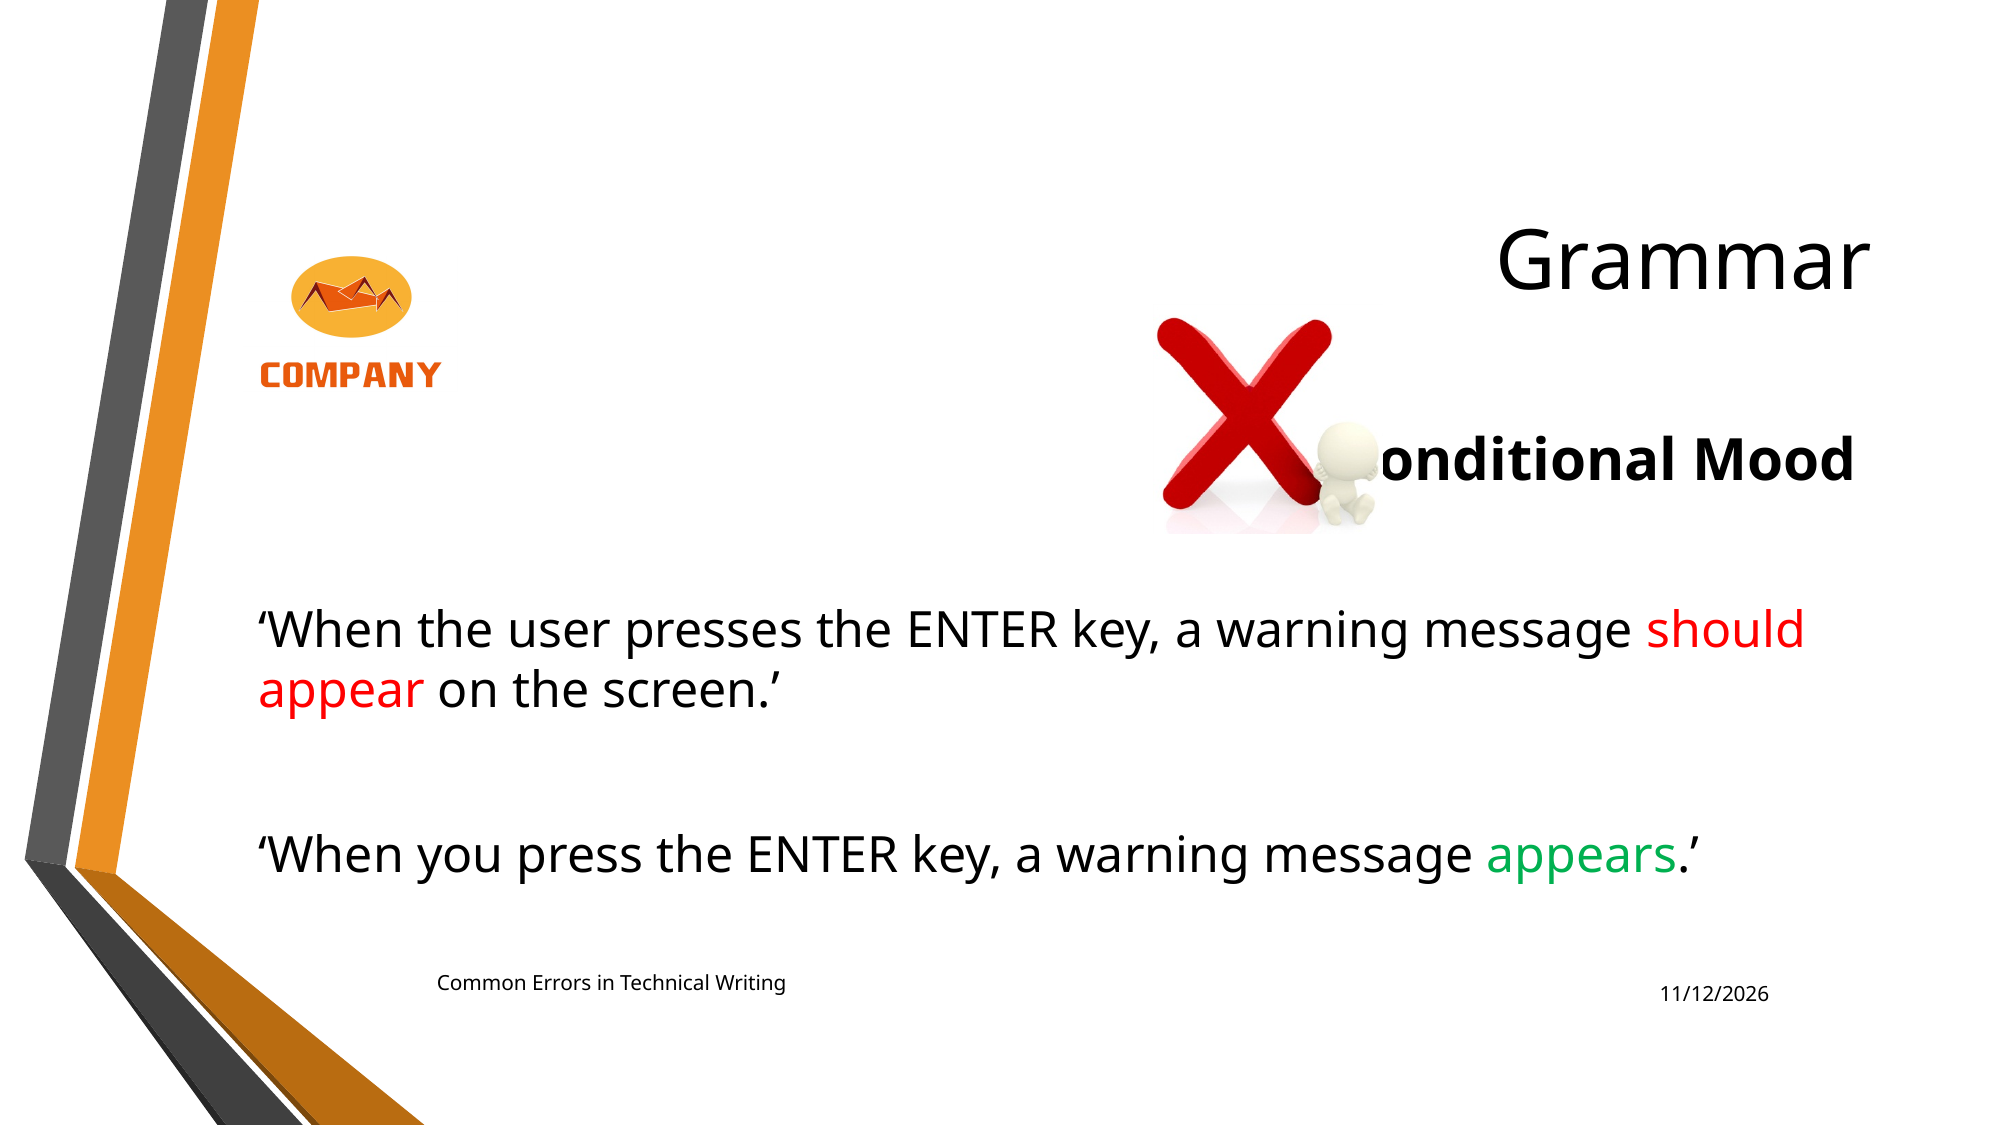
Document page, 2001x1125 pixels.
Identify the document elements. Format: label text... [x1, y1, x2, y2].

footer Common Errors in Technical Writing [421, 965, 1584, 1025]
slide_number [1596, 965, 1784, 1025]
list Conditional Mood ‘When the user presses the ENTER key, a warning message should appear on the screen.’ ‘When you press the ENTER key, a warning message appears.’ [243, 437, 1887, 950]
title Grammar [243, 112, 1887, 400]
picture [1153, 303, 1383, 534]
